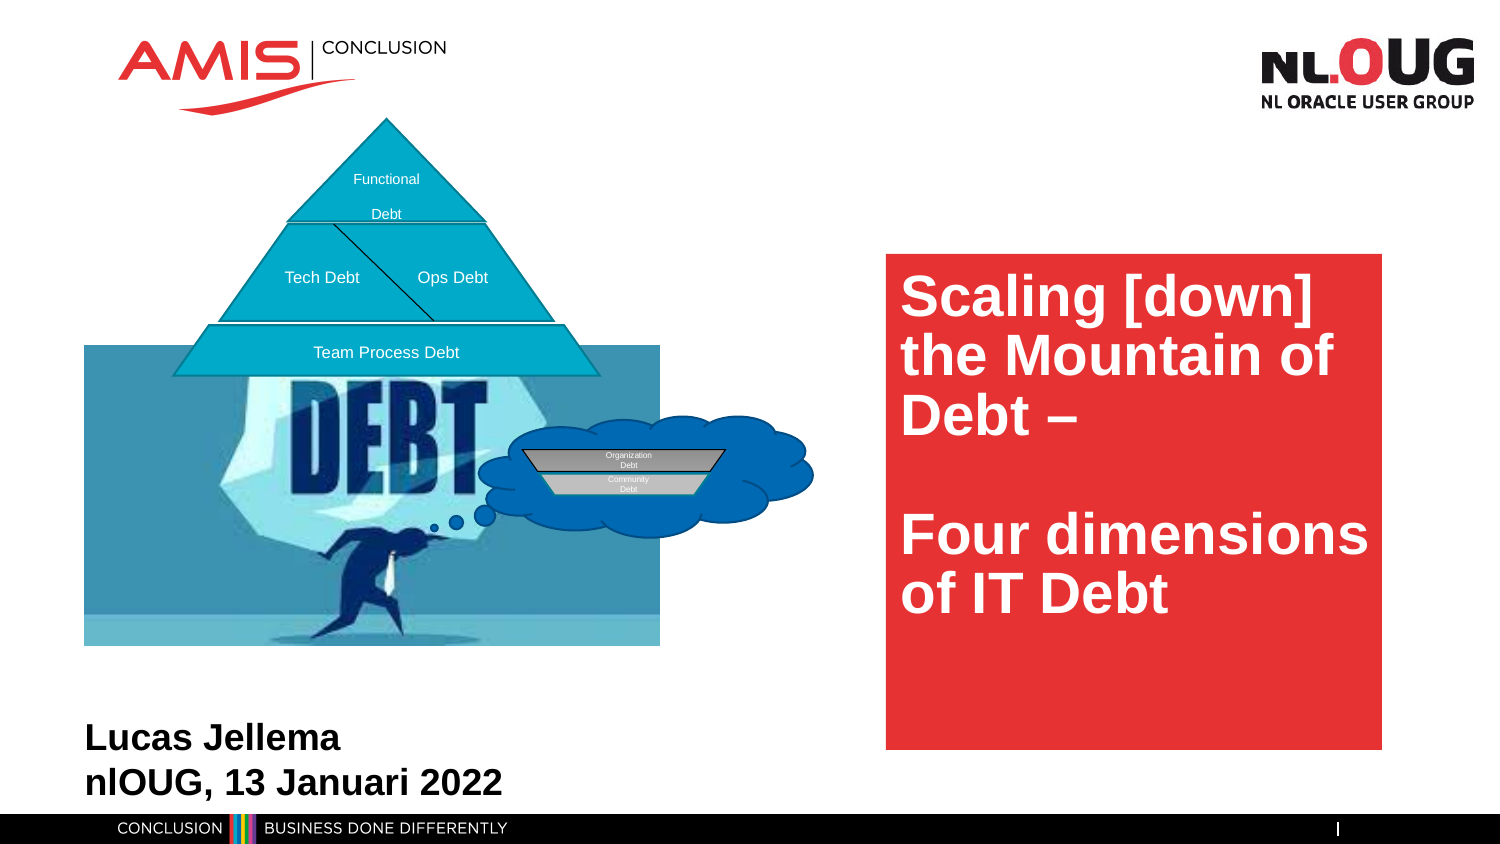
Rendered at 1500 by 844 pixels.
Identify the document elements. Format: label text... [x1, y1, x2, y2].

text_box Lucas Jellema nlOUG, 13 Januari 2022 [84, 712, 840, 803]
picture [239, 814, 1500, 844]
title Scaling [down] the Mountain of Debt – Four dimensions of IT Debt [885, 253, 1382, 750]
picture [106, 17, 579, 118]
picture [1249, 30, 1478, 114]
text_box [84, 118, 813, 646]
picture [0, 814, 236, 844]
